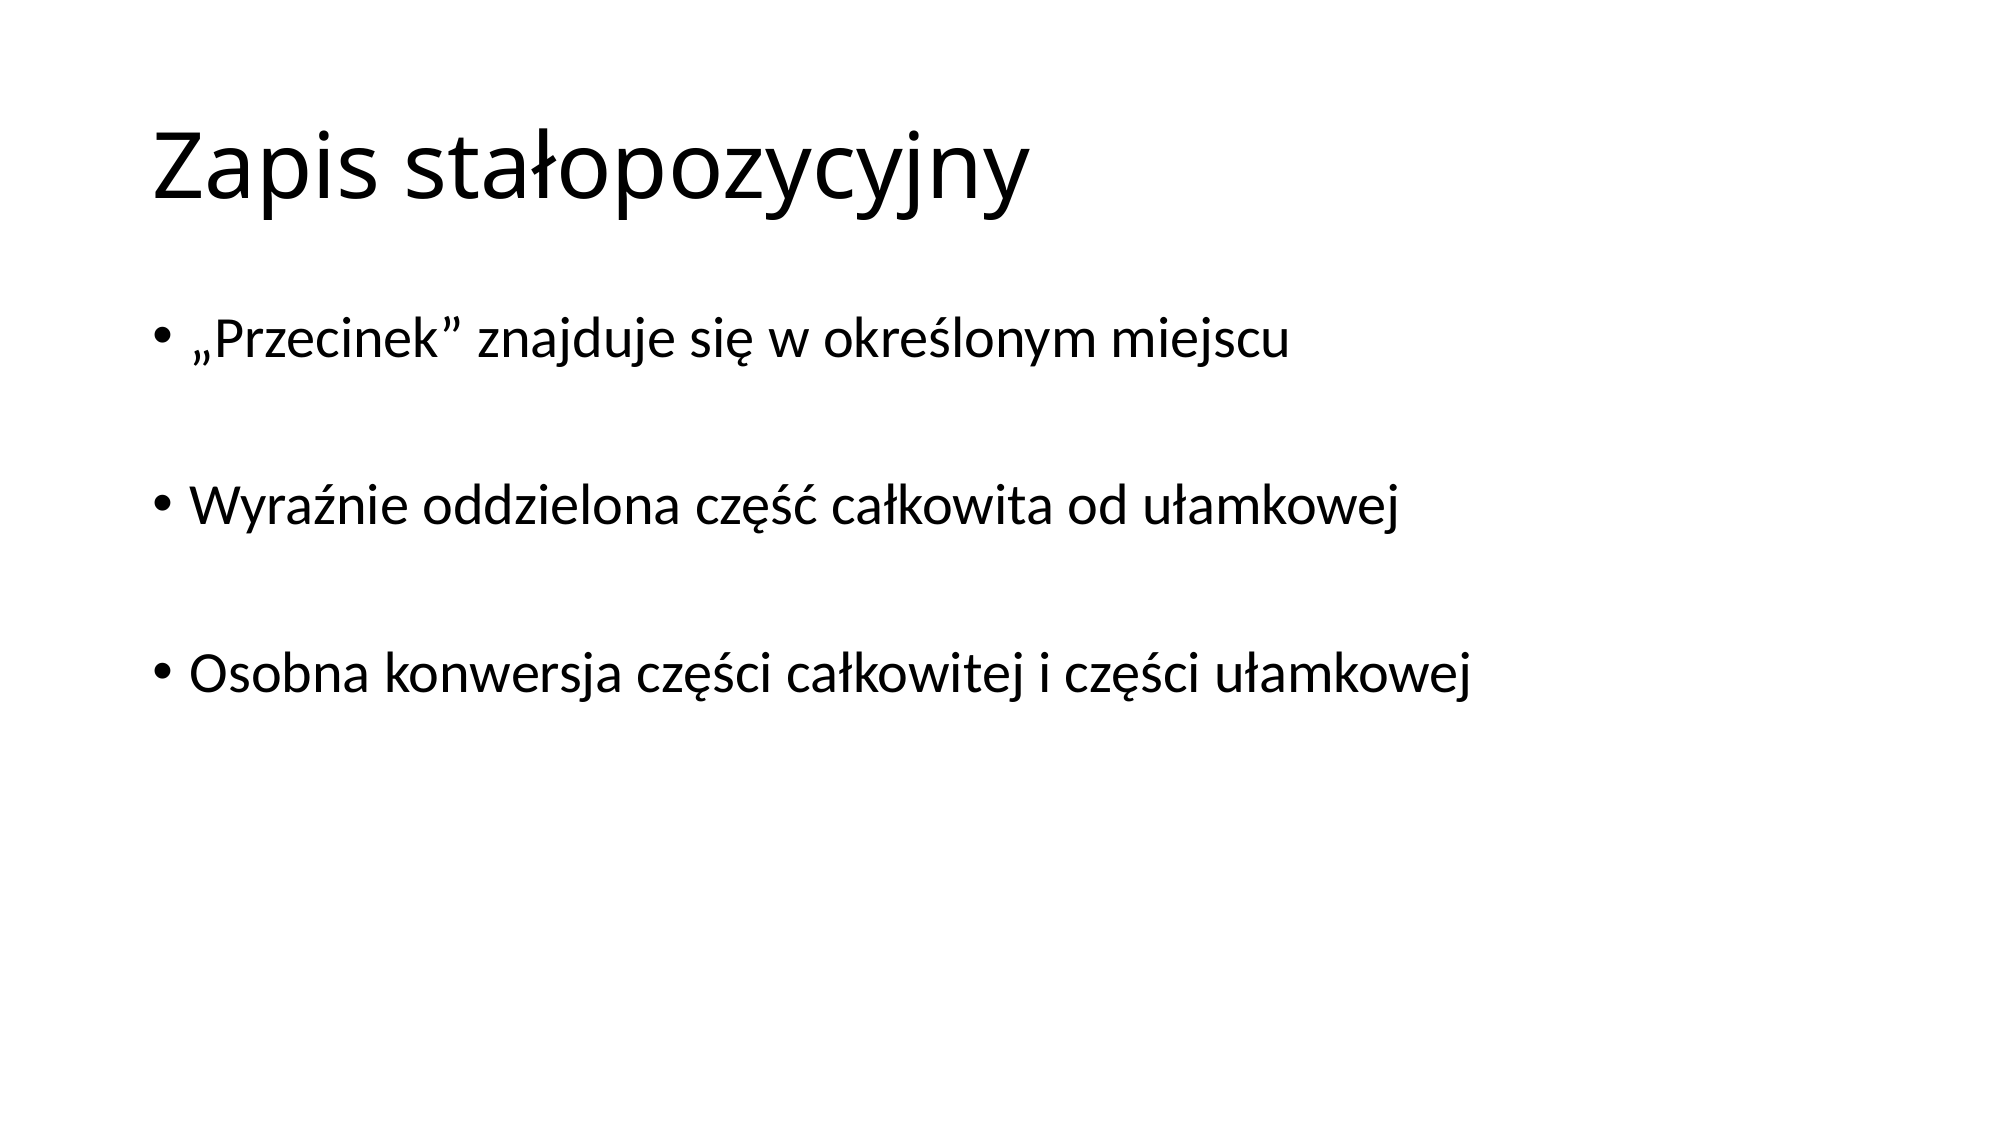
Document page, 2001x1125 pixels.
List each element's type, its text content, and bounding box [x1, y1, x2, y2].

title Zapis stałopozycyjny [137, 59, 1863, 278]
list „Przecinek” znajduje się w określonym miejscu Wyraźnie oddzielona część całkowita od ułamkowej Osobna konwersja części całkowitej i części ułamkowej [137, 299, 1863, 1014]
